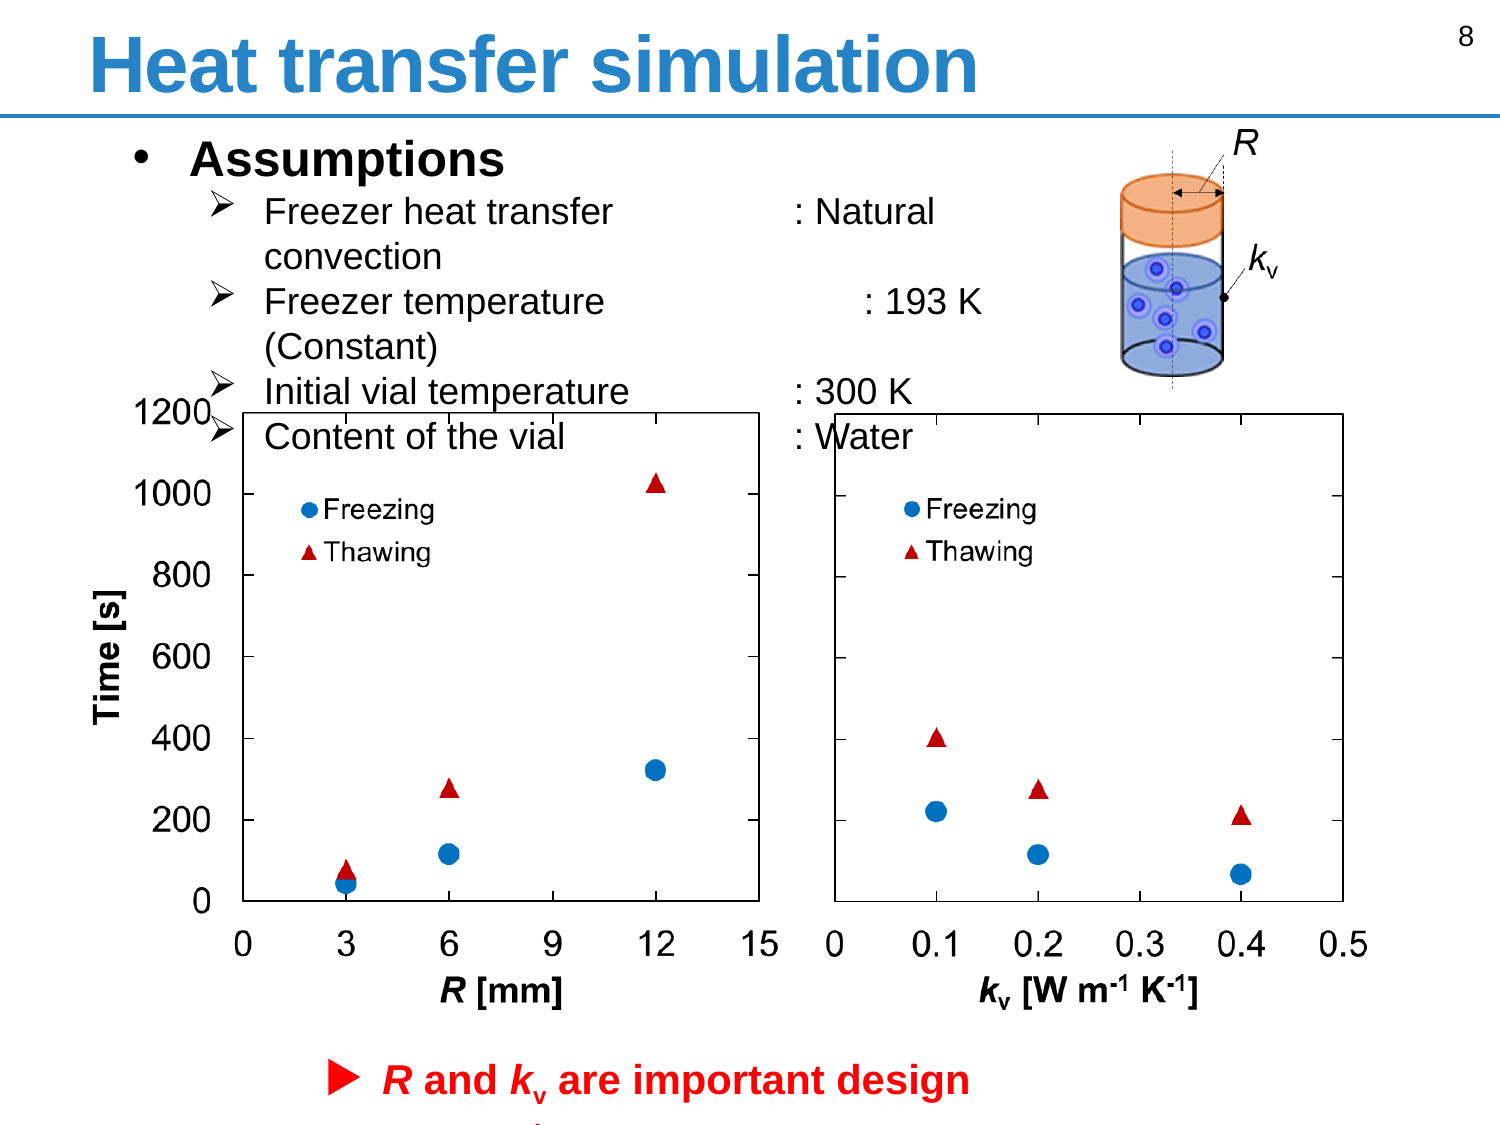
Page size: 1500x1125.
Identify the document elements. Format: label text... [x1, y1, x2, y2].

title Heat transfer simulation [73, 19, 1373, 116]
slide_number 7 [1327, 10, 1490, 71]
picture [816, 107, 1384, 1033]
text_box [327, 1044, 1229, 1112]
text_box Assumptions Freezer heat transfer : Natural convection Freezer temperature : 193 K (Constant) Initial vial temperature : 300 K Content of the vial : Water [117, 119, 1087, 464]
picture [62, 381, 794, 1033]
